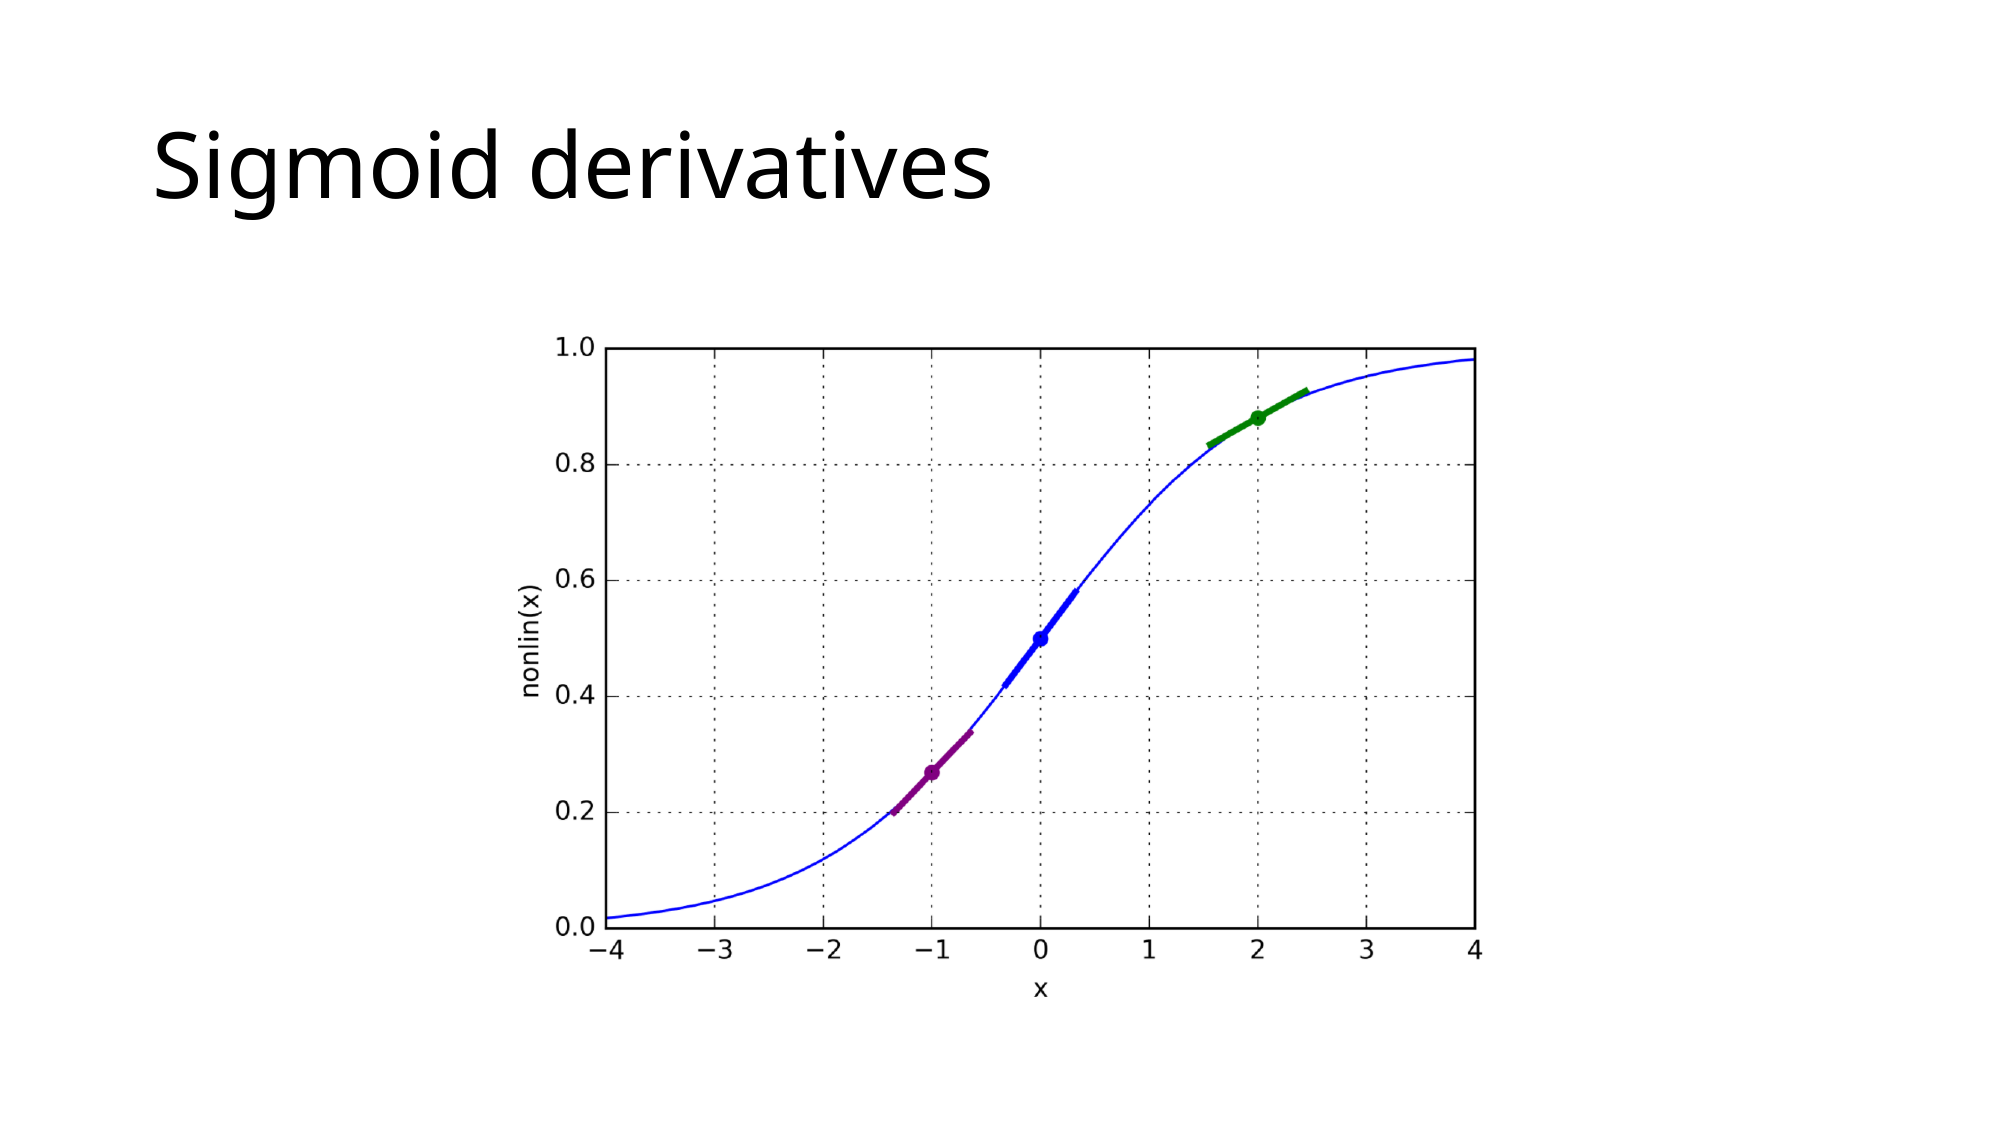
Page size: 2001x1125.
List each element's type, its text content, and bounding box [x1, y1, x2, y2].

title Sigmoid derivatives [137, 59, 1863, 278]
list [470, 299, 1530, 1014]
